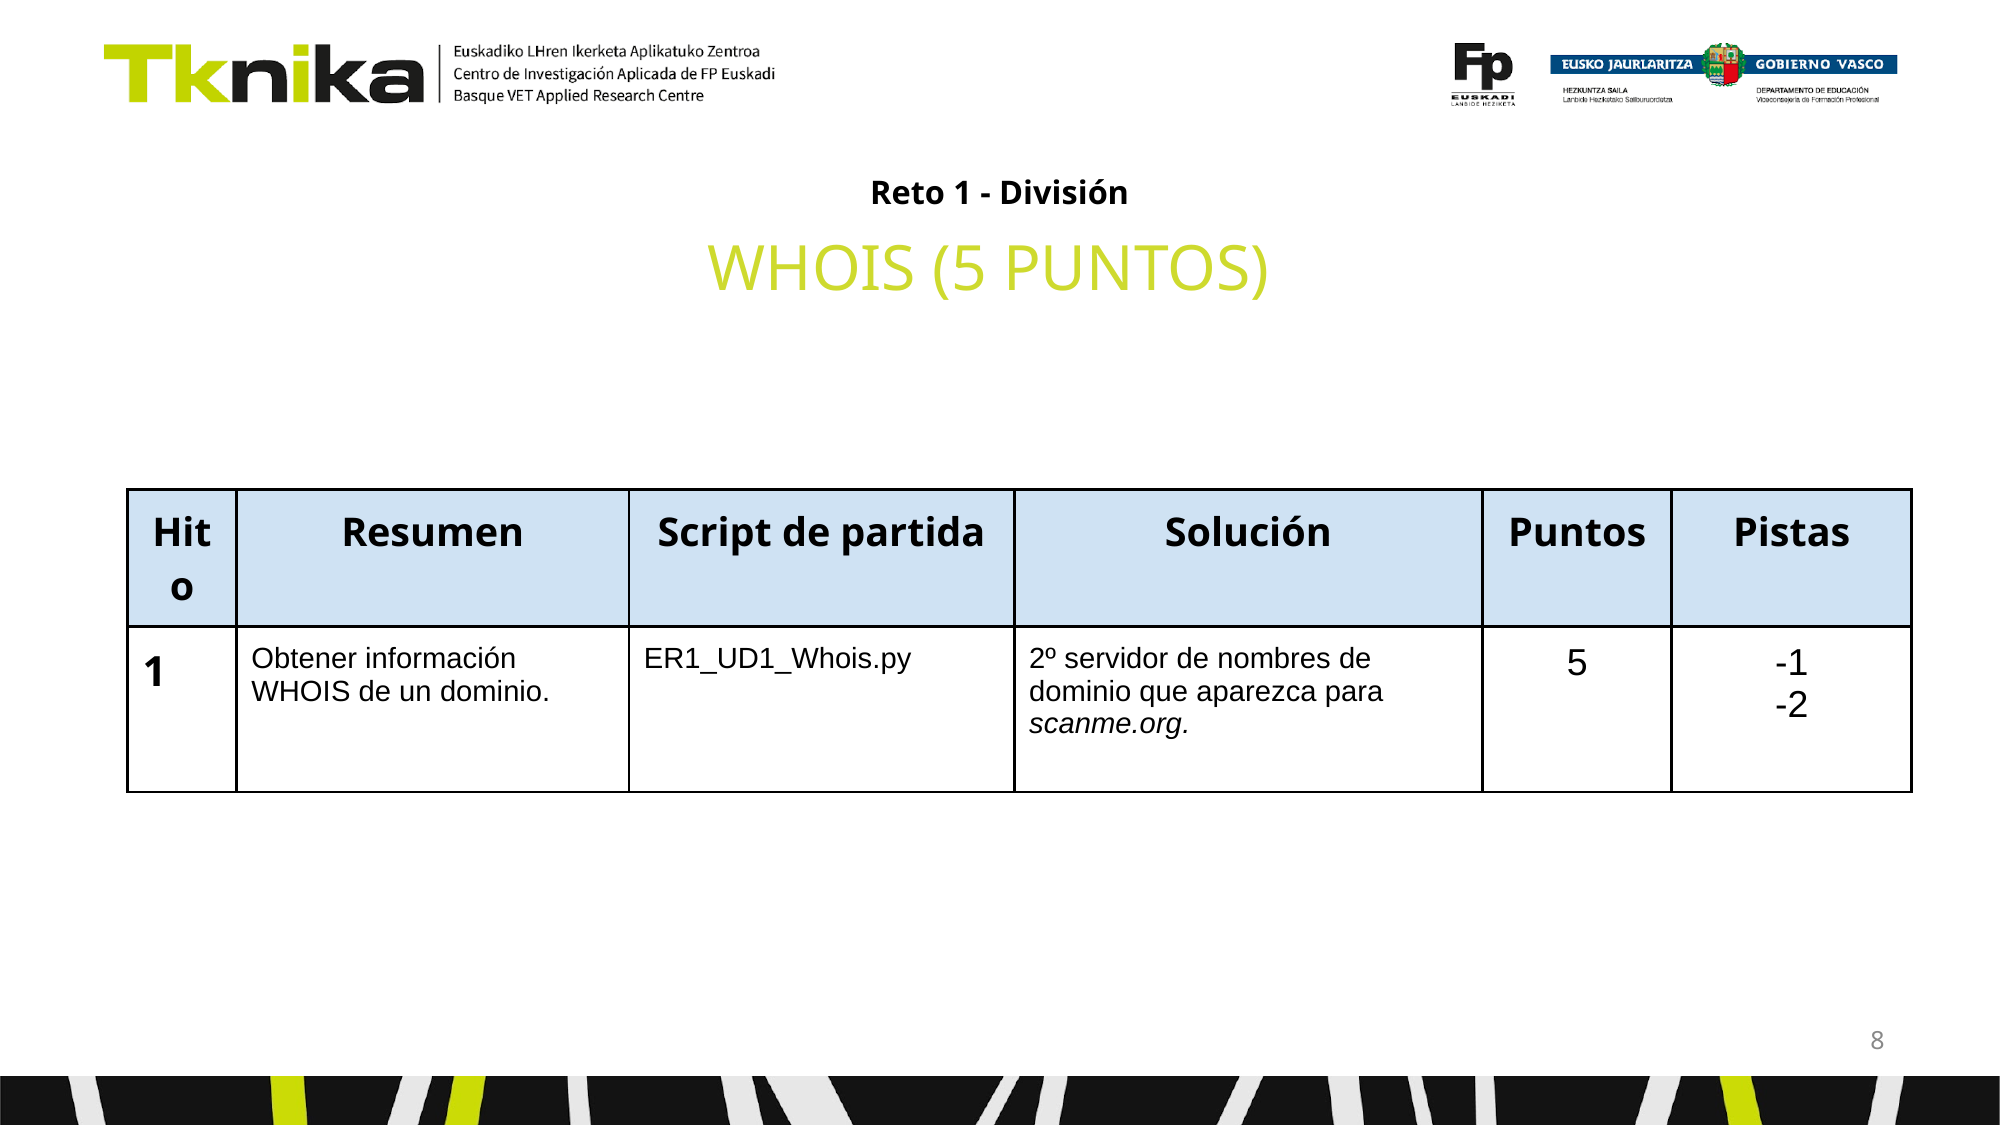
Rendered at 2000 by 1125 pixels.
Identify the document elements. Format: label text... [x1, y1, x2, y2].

table_header Resumen [238, 491, 628, 625]
slide_number ‹#› [1433, 1011, 1900, 1072]
table_header Script de partida [630, 491, 1013, 625]
table_cell 5 [1484, 628, 1670, 791]
table_cell 1 [129, 628, 235, 791]
table_header Pistas [1673, 491, 1910, 625]
table_cell 2º servidor de nombres de dominio que aparezca para scanme.org. [1016, 628, 1481, 791]
table_header Puntos [1484, 491, 1670, 625]
list WHOIS (5 PUNTOS) [91, 219, 1887, 291]
table_cell ER1_UD1_Whois.py [630, 628, 1013, 791]
title Reto 1 - División [99, 125, 1900, 220]
table_cell -1 -2 [1673, 628, 1910, 791]
table_header Solución [1016, 491, 1481, 625]
table_cell Obtener información WHOIS de un dominio. [238, 628, 628, 791]
picture [0, 1076, 2000, 1125]
table_header Hito [129, 491, 235, 625]
picture [102, 42, 1898, 106]
